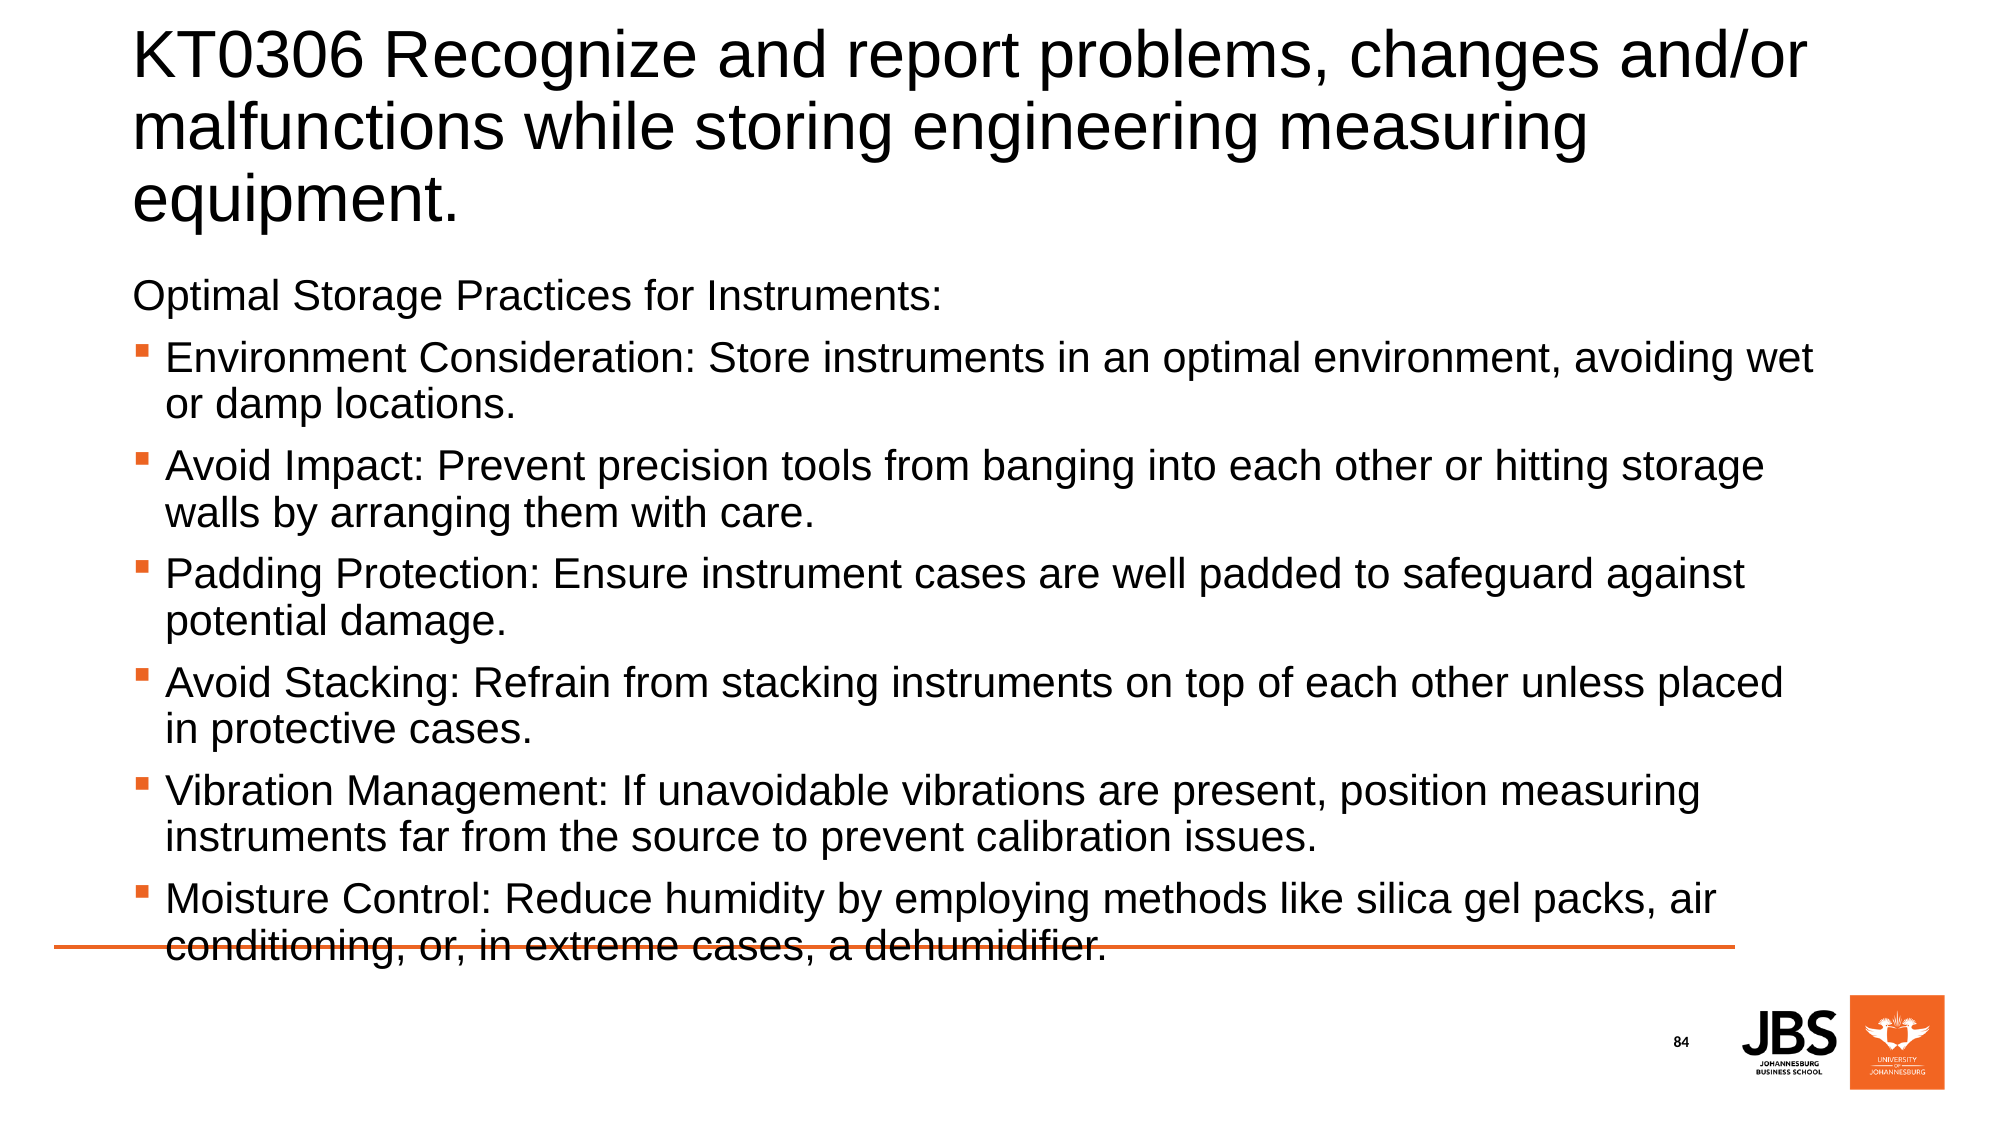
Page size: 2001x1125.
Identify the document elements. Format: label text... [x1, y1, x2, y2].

picture [1728, 981, 1958, 1103]
list Optimal Storage Practices for Instruments: Environment Consideration: Store instruments in an optimal environment, avoiding wet or damp locations. Avoid Impact: Prevent precision tools from banging into each other or hitting storage walls by arranging them with care. Padding Protection: Ensure instrument cases are well padded to safeguard against potential damage. Avoid Stacking: Refrain from stacking instruments on top of each other unless placed in protective cases. Vibration Management: If unavoidable vibrations are present, position measuring instruments far from the source to prevent calibration issues. Moisture Control: Reduce humidity by employing methods like silica gel packs, air conditioning, or, in extreme cases, a dehumidifier. [117, 265, 1843, 980]
title KT0306 Recognize and report problems, changes and/or malfunctions while storing engineering measuring equipment. [117, 19, 1843, 237]
